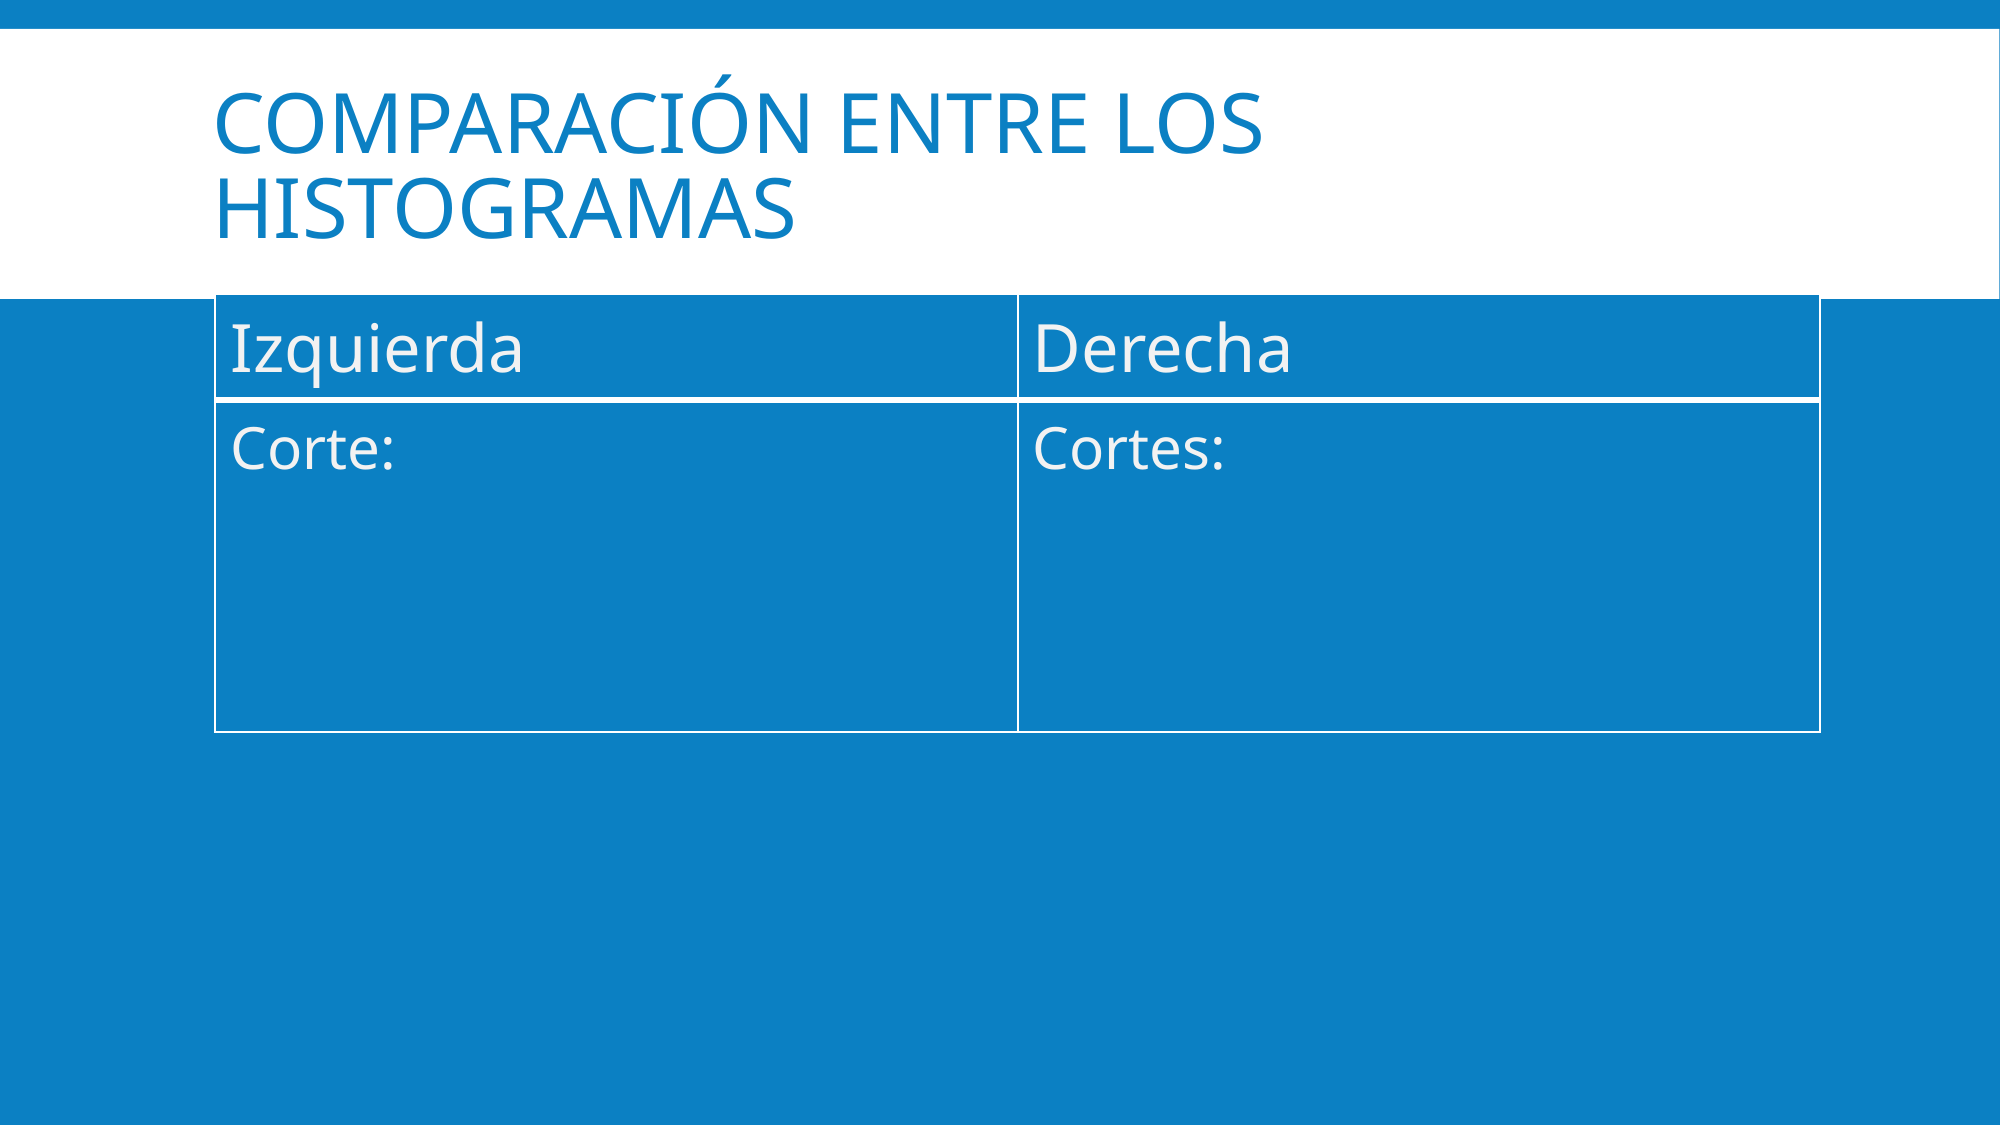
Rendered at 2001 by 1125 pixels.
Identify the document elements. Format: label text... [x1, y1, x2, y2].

title Comparación entre los histogramas [197, 46, 1803, 295]
